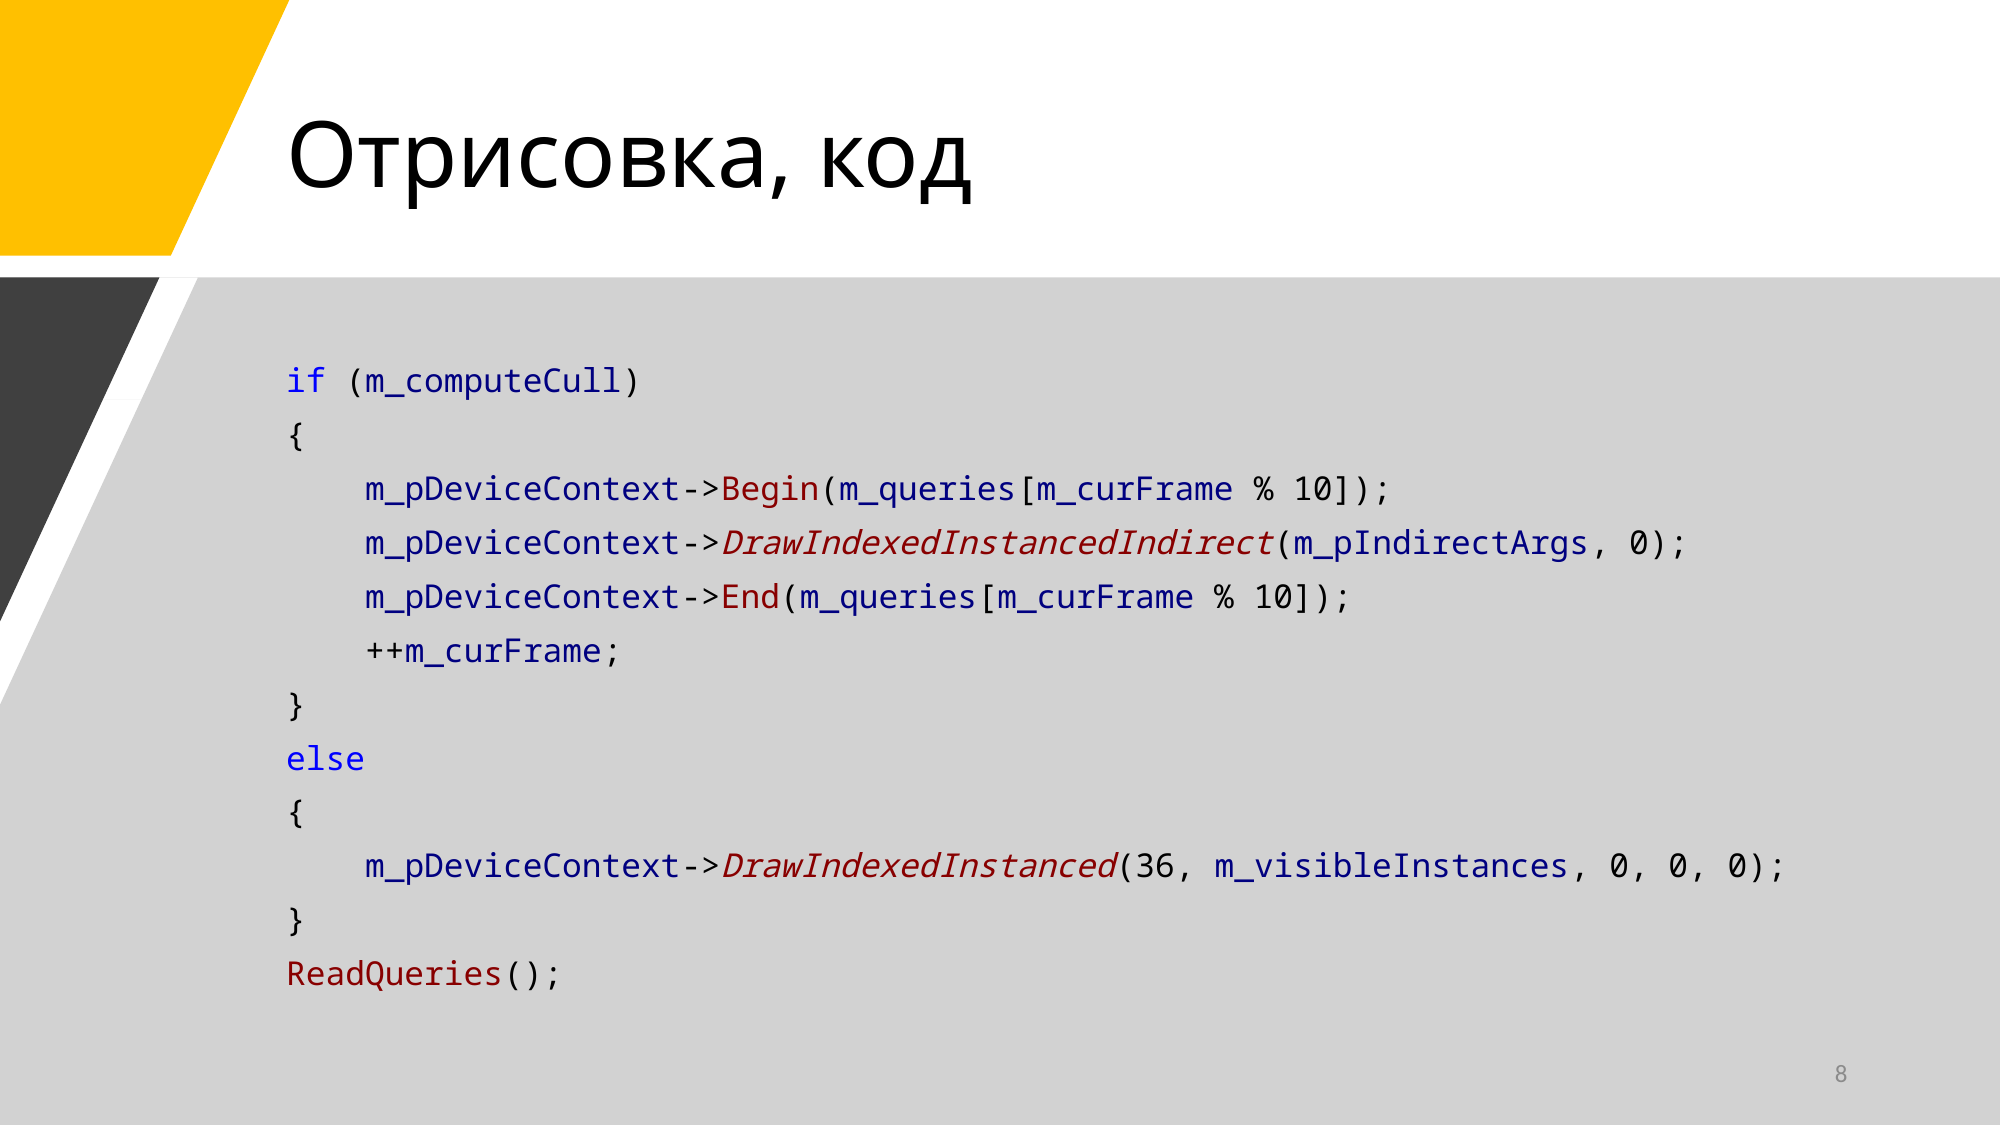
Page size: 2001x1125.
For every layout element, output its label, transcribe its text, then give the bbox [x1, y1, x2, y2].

list if (m_computeCull) { m_pDeviceContext->Begin(m_queries[m_curFrame % 10]); m_pDeviceContext->DrawIndexedInstancedIndirect(m_pIndirectArgs, 0); m_pDeviceContext->End(m_queries[m_curFrame % 10]); ++m_curFrame; } else { m_pDeviceContext->DrawIndexedInstanced(36, m_visibleInstances, 0, 0, 0); } ReadQueries(); [271, 356, 1808, 1020]
title Отрисовка, код [271, 60, 1808, 255]
slide_number 8 [1412, 1042, 1863, 1103]
text_box [0, 0, 291, 257]
text_box [0, 276, 162, 622]
text_box [0, 276, 2000, 1125]
